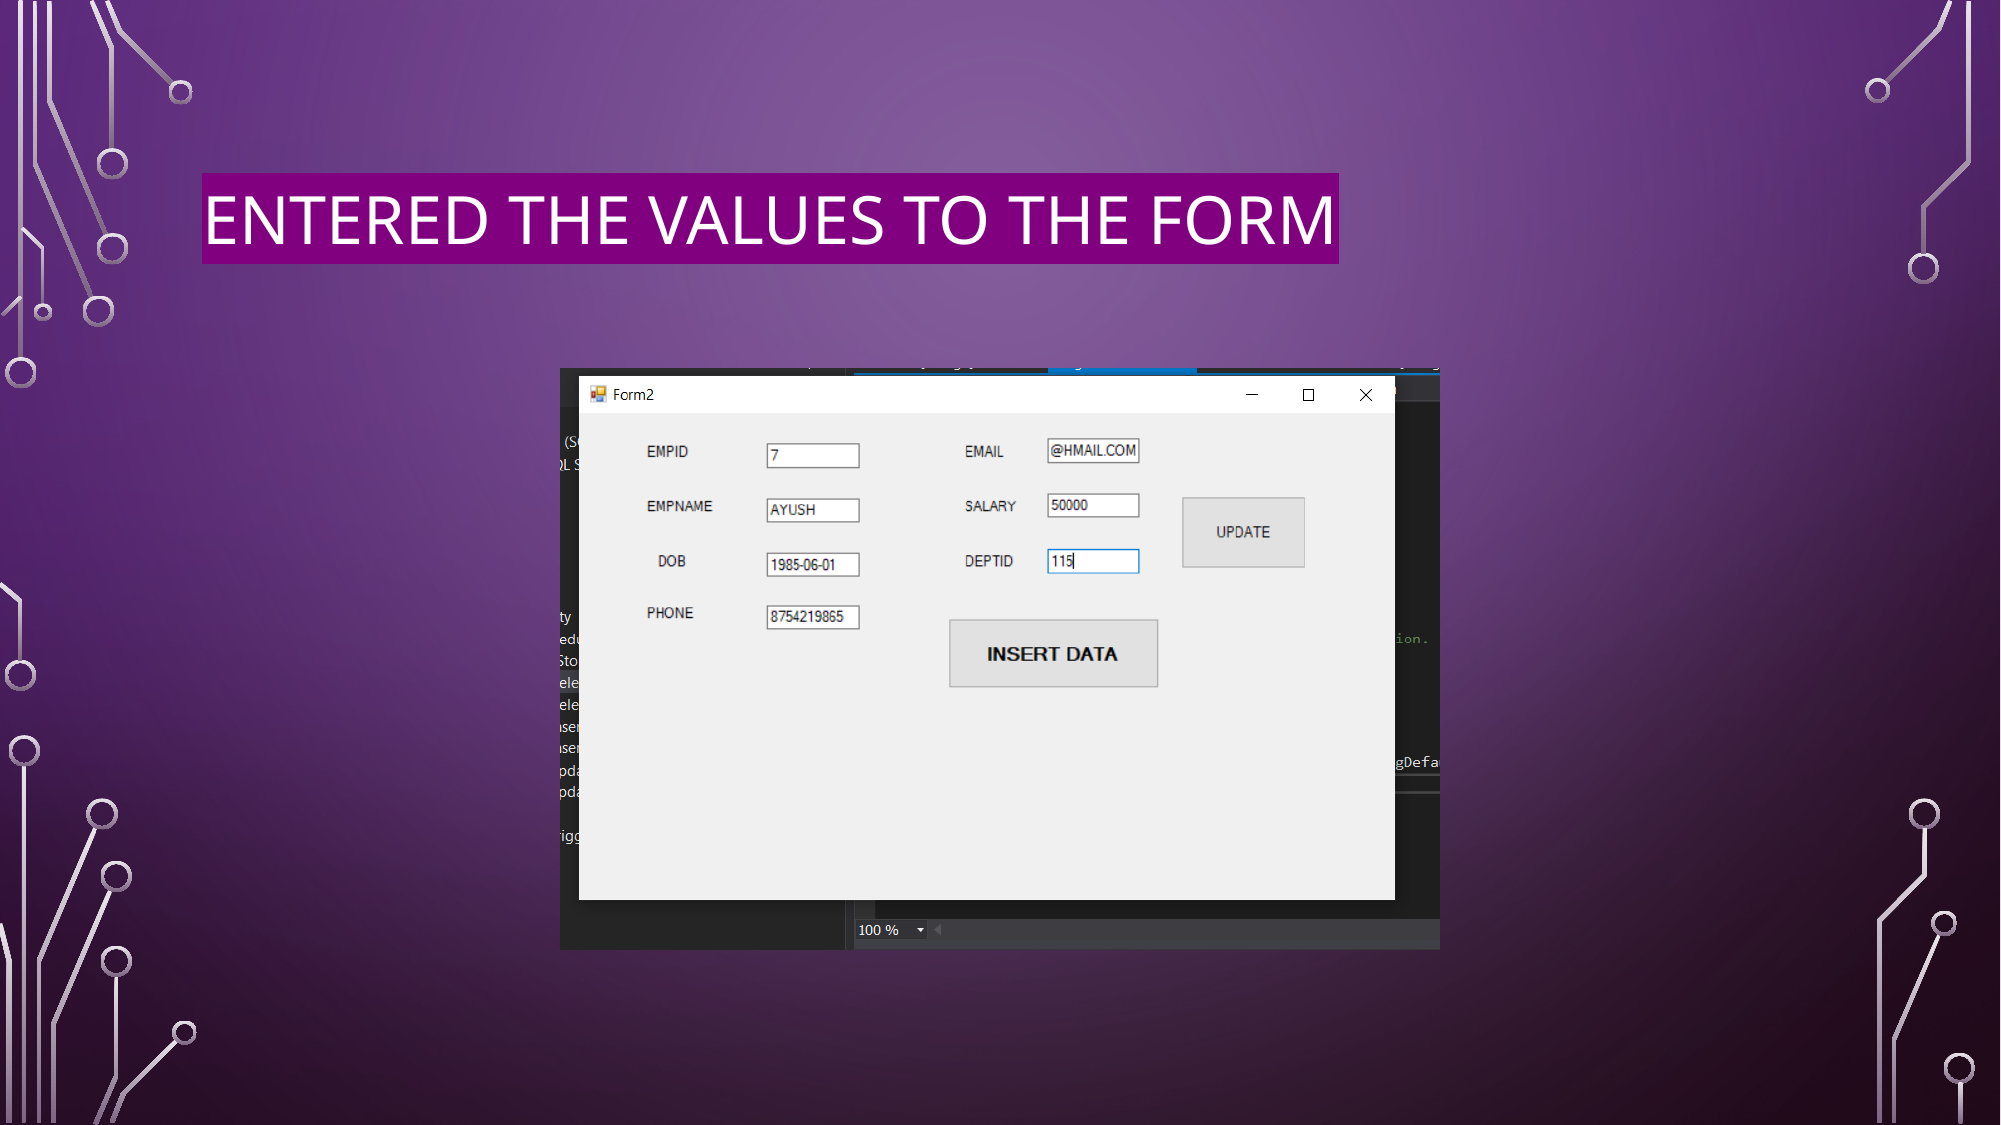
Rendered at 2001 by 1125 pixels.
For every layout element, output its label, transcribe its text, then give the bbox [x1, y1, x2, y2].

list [560, 368, 1440, 951]
title Entered the values to the form [187, 101, 1813, 344]
